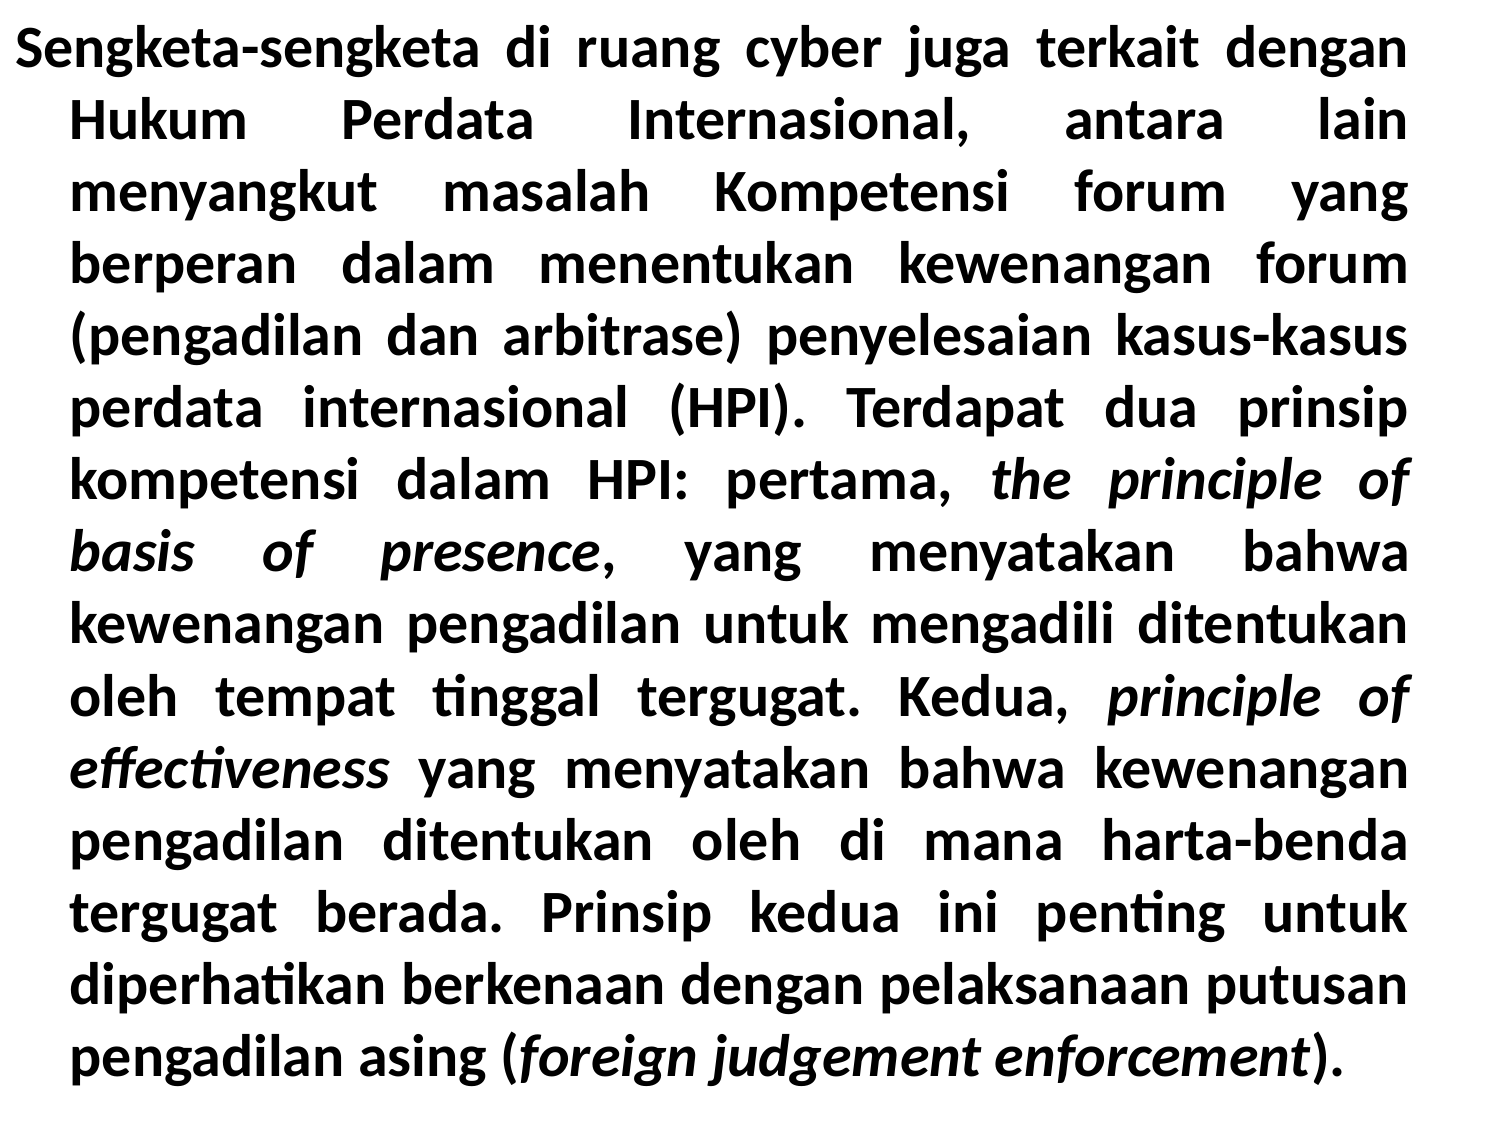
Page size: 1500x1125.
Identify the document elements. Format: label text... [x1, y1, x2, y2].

list Sengketa-sengketa di ruang cyber juga terkait dengan Hukum Perdata Internasional, antara lain menyangkut masalah Kompetensi forum yang berperan dalam menentukan kewenangan forum (pengadilan dan arbitrase) penyelesaian kasus-kasus perdata internasional (HPI). Terdapat dua prinsip kompetensi dalam HPI: pertama, the principle of basis of presence, yang menyatakan bahwa kewenangan pengadilan untuk mengadili ditentukan oleh tempat tinggal tergugat. Kedua, principle of effectiveness yang menyatakan bahwa kewenangan pengadilan ditentukan oleh di mana harta-benda tergugat berada. Prinsip kedua ini penting untuk diperhatikan berkenaan dengan pelaksanaan putusan pengadilan asing (foreign judgement enforcement). [0, 0, 1425, 1125]
